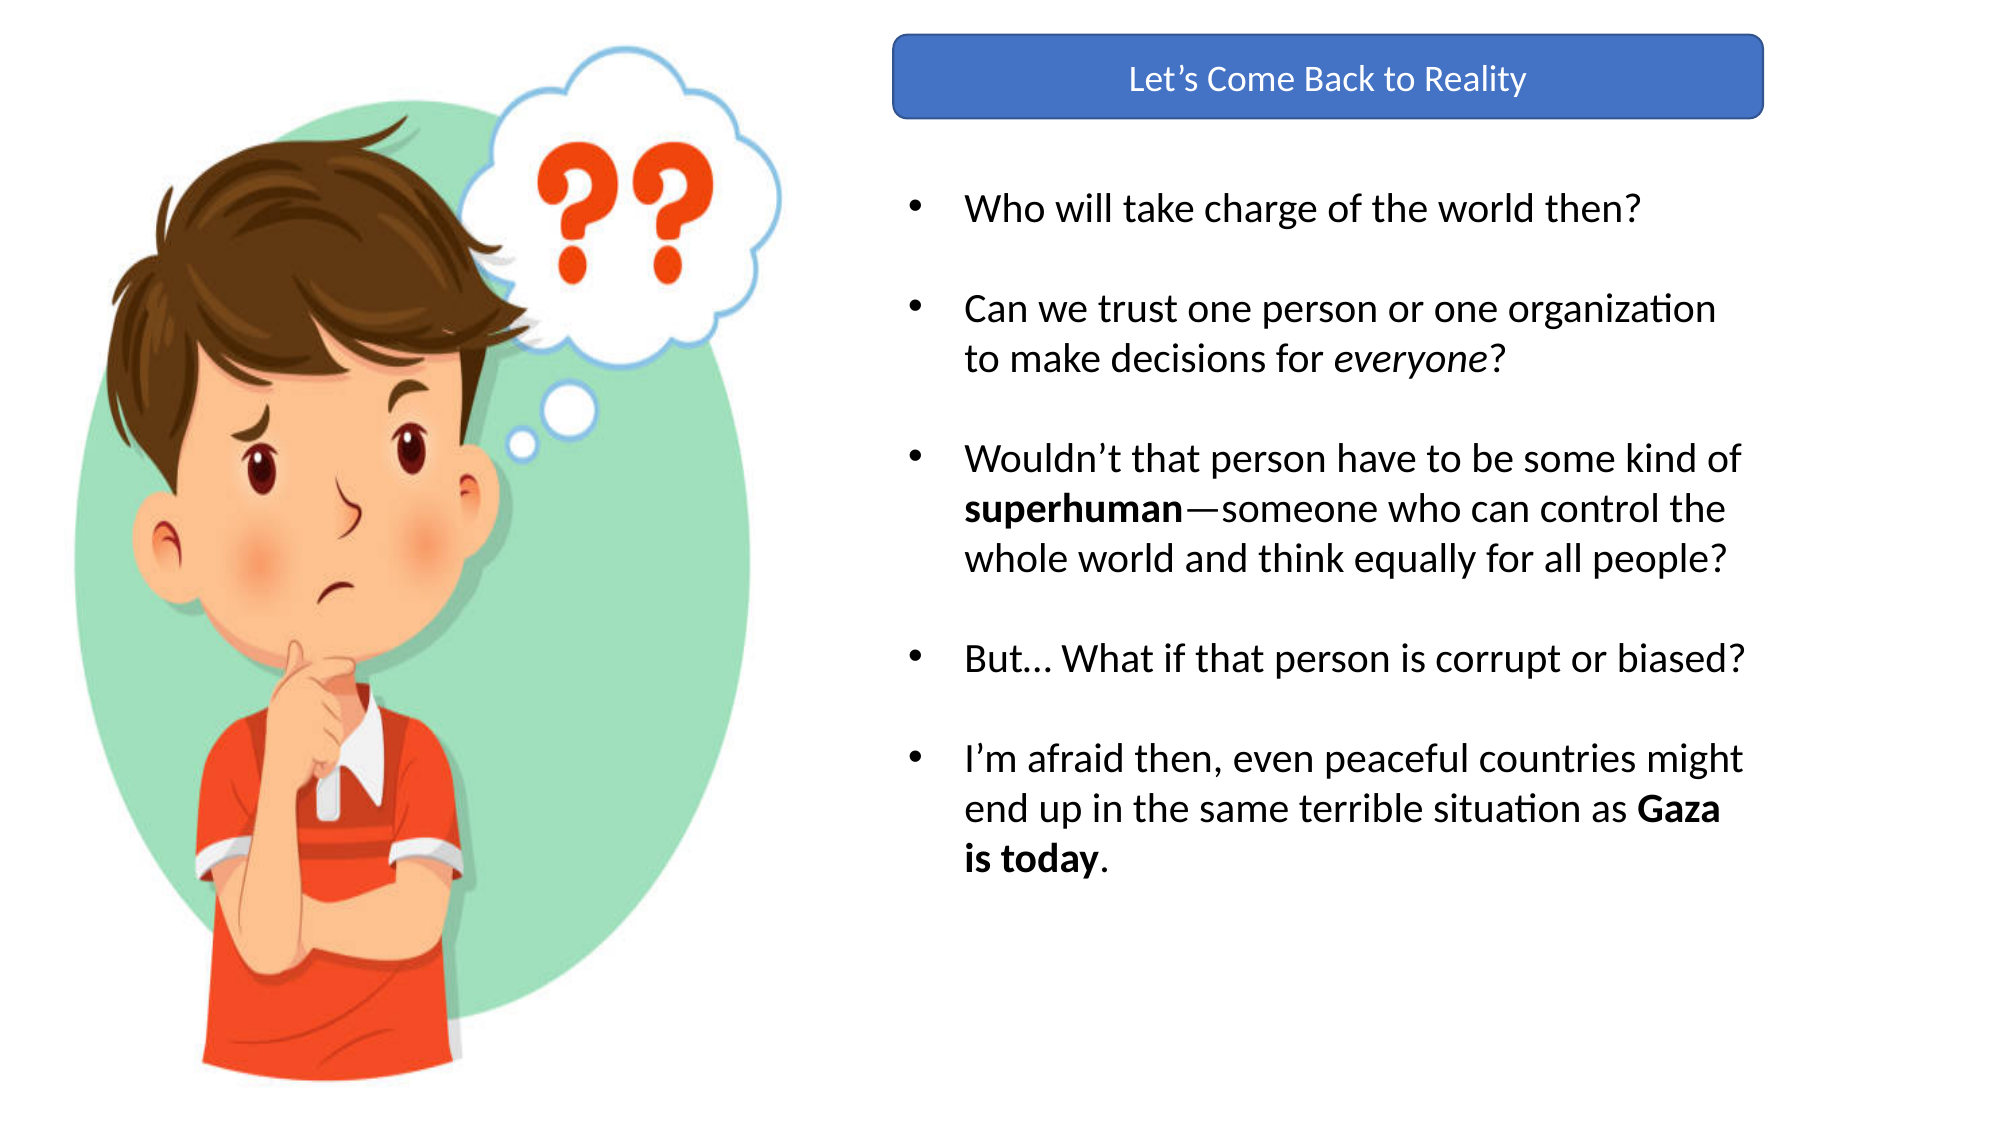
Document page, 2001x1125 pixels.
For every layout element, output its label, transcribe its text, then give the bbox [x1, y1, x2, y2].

text_box Who will take charge of the world then? Can we trust one person or one organization to make decisions for everyone? Wouldn’t that person have to be some kind of superhuman—someone who can control the whole world and think equally for all people? But… What if that person is corrupt or biased? I’m afraid then, even peaceful countries might end up in the same terrible situation as Gaza is today. [893, 172, 1763, 888]
text_box Let’s Come Back to Reality [892, 33, 1765, 120]
picture [0, 0, 825, 1125]
